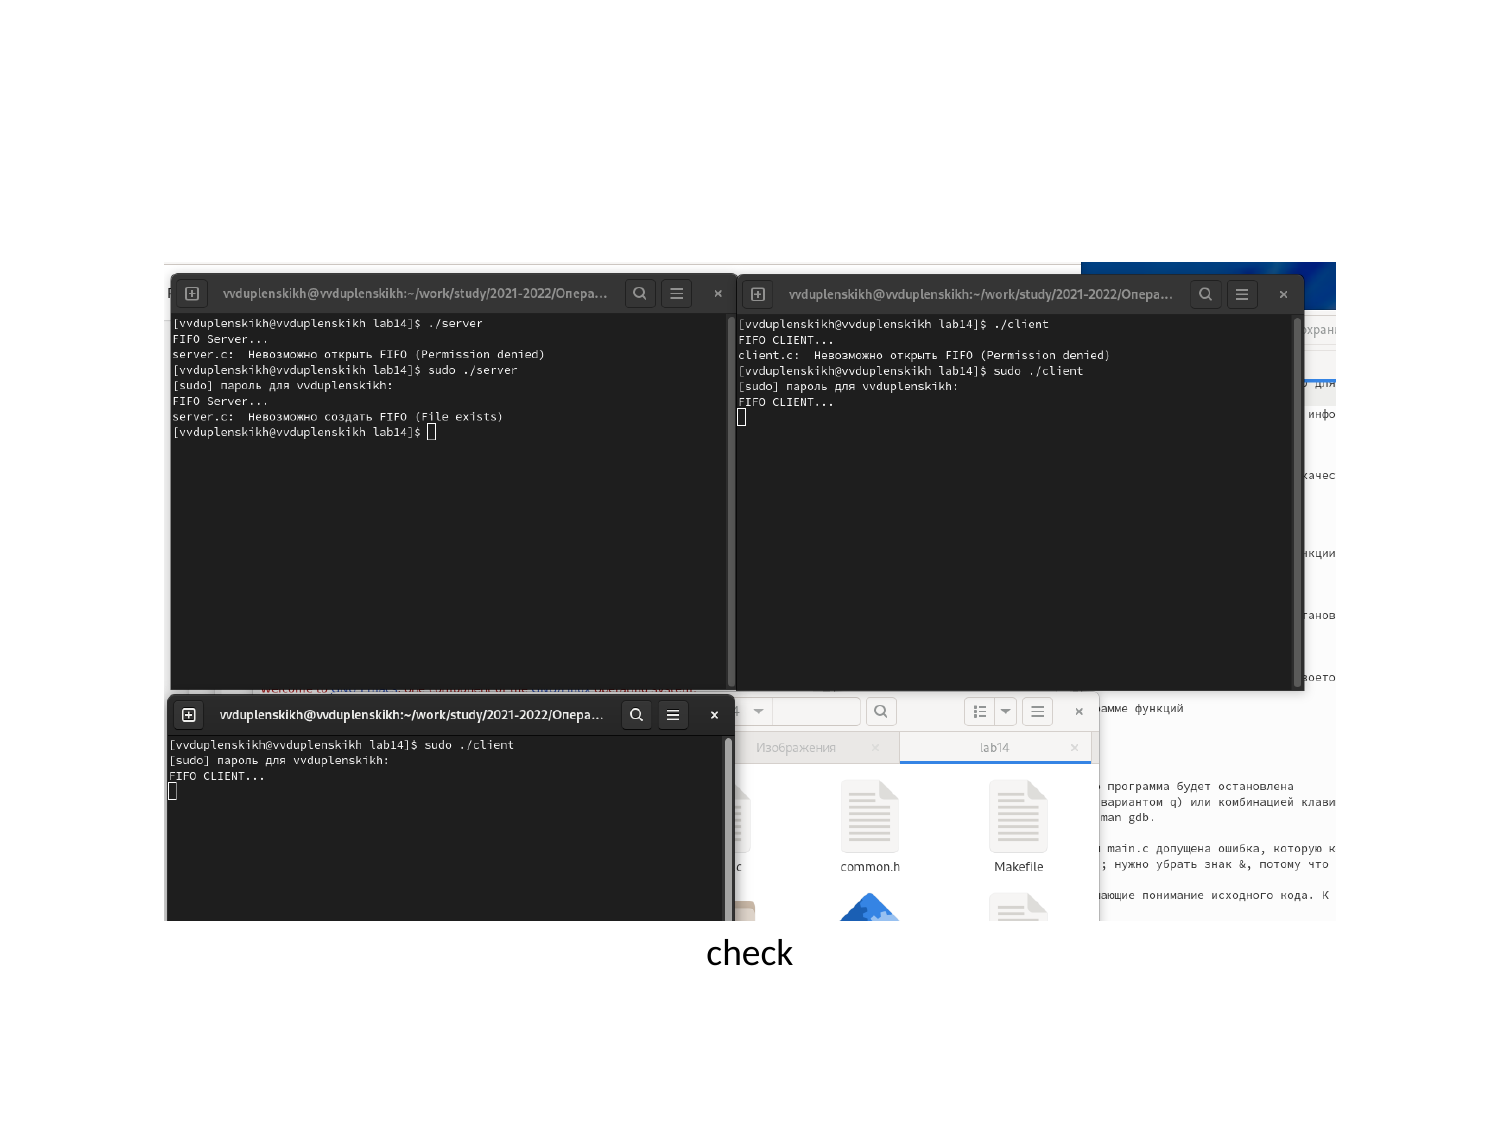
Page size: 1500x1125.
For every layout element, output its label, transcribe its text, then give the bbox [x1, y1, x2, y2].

text_box check [74, 920, 1425, 1005]
picture [164, 262, 1336, 921]
